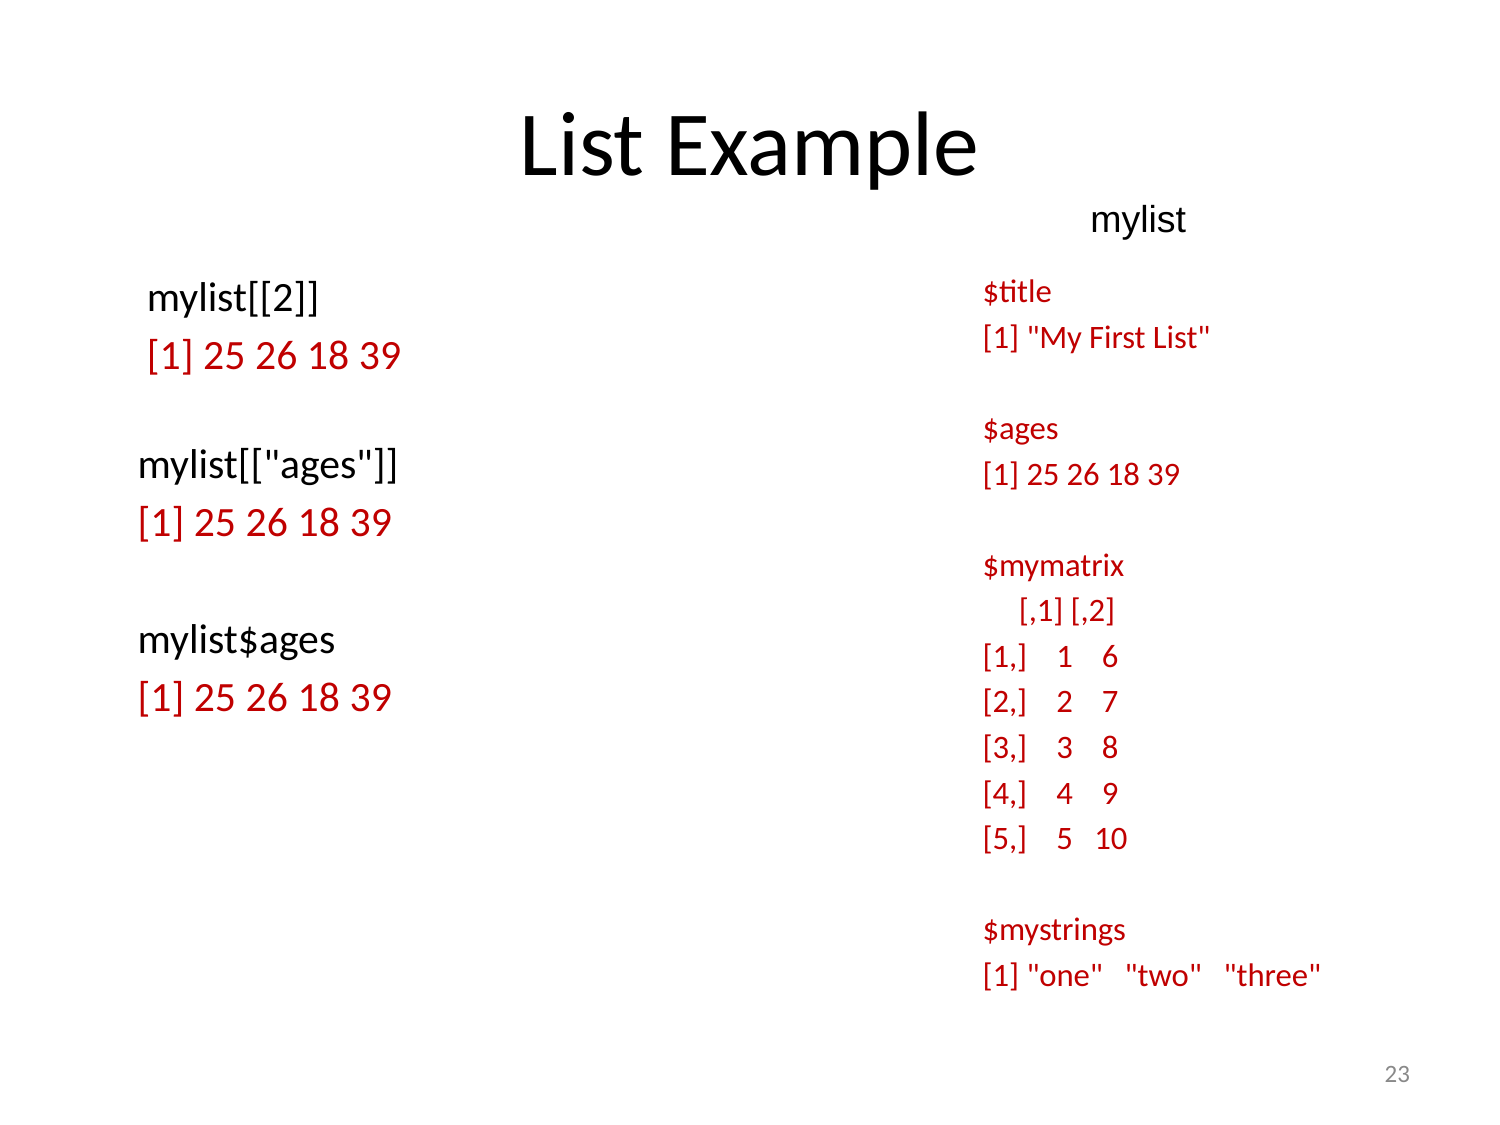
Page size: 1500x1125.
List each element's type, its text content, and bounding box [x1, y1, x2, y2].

list mylist[[2]] [1] 25 26 18 39 mylist[["ages"]] [1] 25 26 18 39 mylist$ages [1] 25 26 18 39 [75, 262, 888, 1005]
list $title [1] "My First List" $ages [1] 25 26 18 39 $mymatrix [,1] [,2] [1,] 1 6 [2,] 2 7 [3,] 3 8 [4,] 4 9 [5,] 5 10 $mystrings [1] "one" "two" "three" [924, 262, 1425, 1005]
text_box mylist [1075, 187, 1202, 248]
slide_number 49 [1074, 1042, 1425, 1103]
title List Example [75, 45, 1425, 233]
